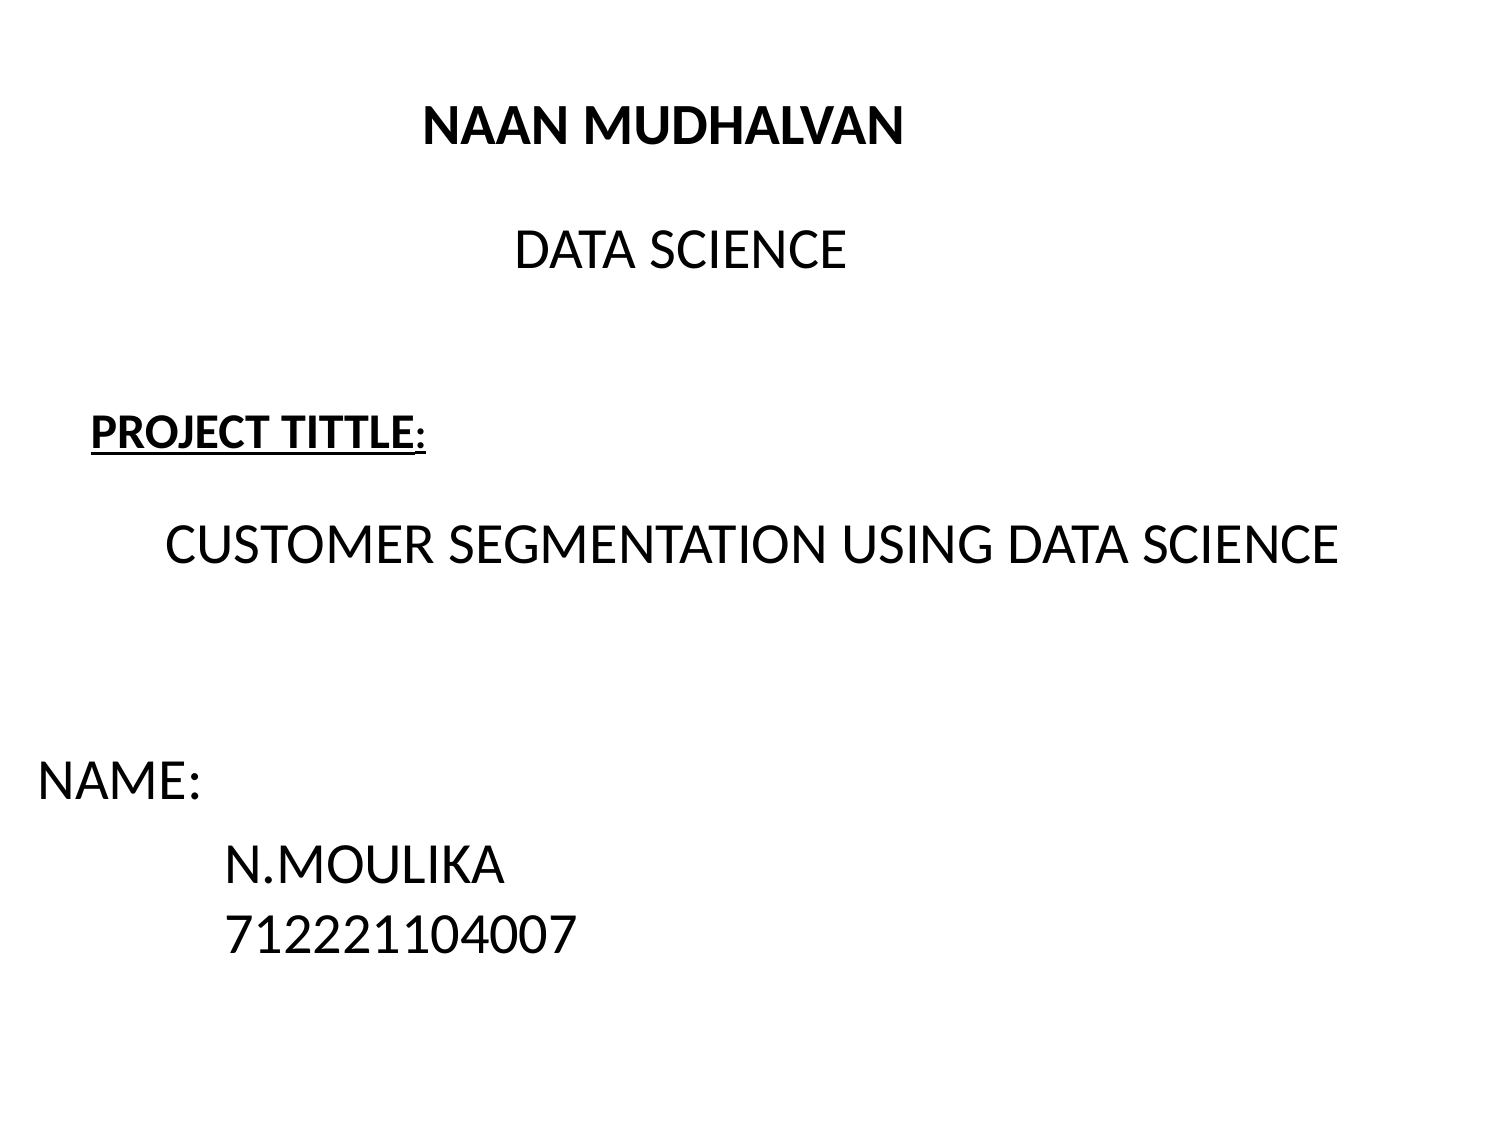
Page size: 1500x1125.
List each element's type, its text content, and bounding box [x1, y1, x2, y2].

text_box PROJECT TITTLE: [75, 390, 627, 466]
text_box NAAN MUDHALVAN [407, 78, 1419, 164]
text_box CUSTOMER SEGMENTATION USING DATA SCIENCE [150, 497, 1449, 583]
text_box DATA SCIENCE [407, 203, 1126, 289]
text_box NAME: [23, 734, 680, 819]
text_box N.MOULIKA 712221104007 [209, 817, 883, 973]
